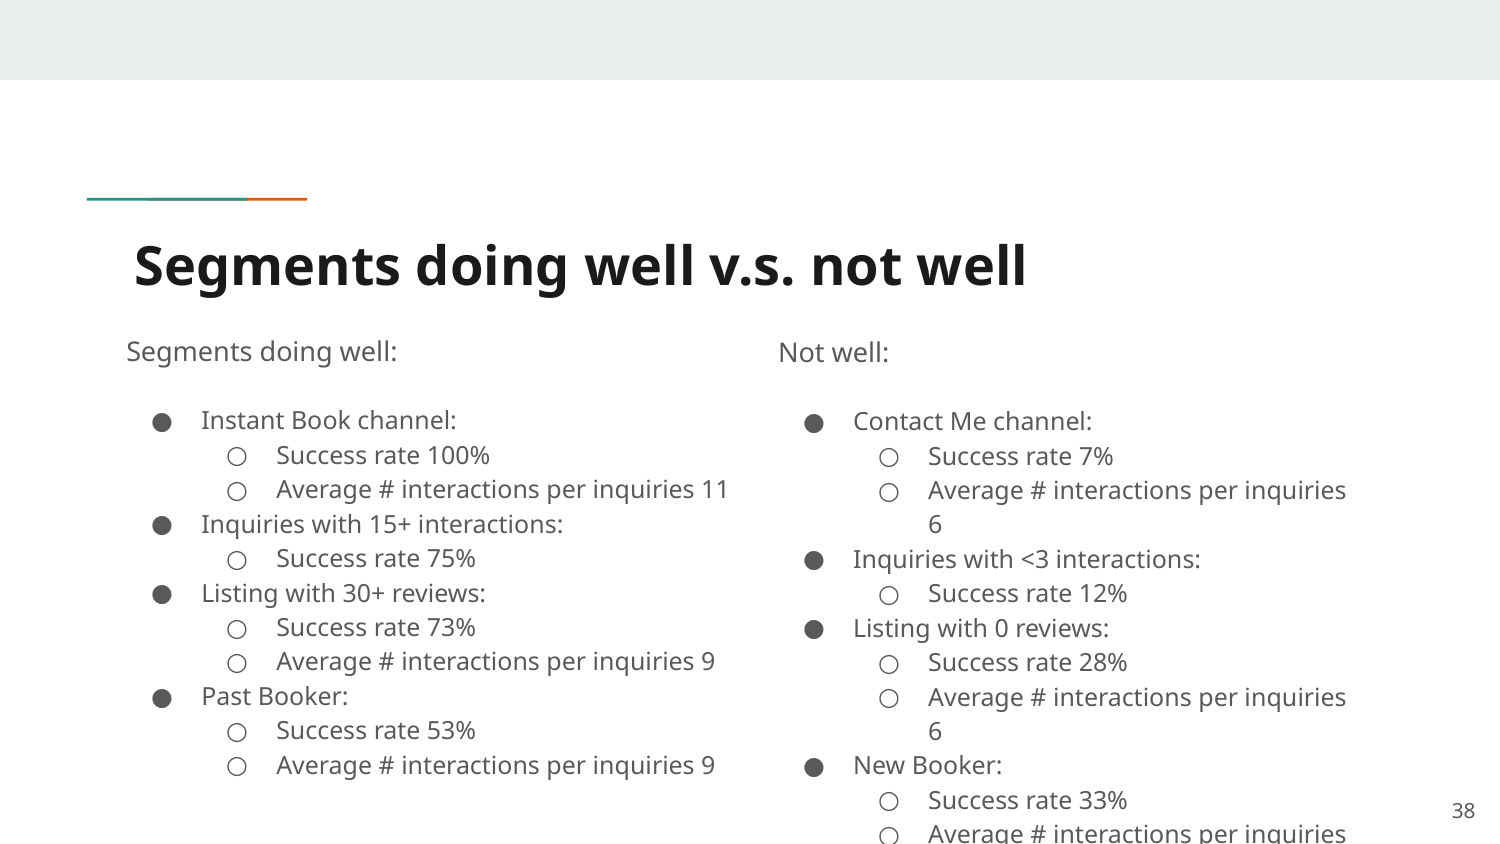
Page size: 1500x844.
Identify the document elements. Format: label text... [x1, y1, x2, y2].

list Segments doing well: Instant Book channel: Success rate 100% Average # interactions per inquiries 11 Inquiries with 15+ interactions: Success rate 75% Listing with 30+ reviews: Success rate 73% Average # interactions per inquiries 9 Past Booker: Success rate 53% Average # interactions per inquiries 9 [111, 314, 771, 686]
slide_number ‹#› [1400, 779, 1491, 844]
title Segments doing well v.s. not well [119, 216, 1381, 305]
text_box Not well: Contact Me channel: Success rate 7% Average # interactions per inquiries 6 Inquiries with <3 interactions: Success rate 12% Listing with 0 reviews: Success rate 28% Average # interactions per inquiries 6 New Booker: Success rate 33% Average # interactions per inquiries 8 [763, 315, 1381, 686]
